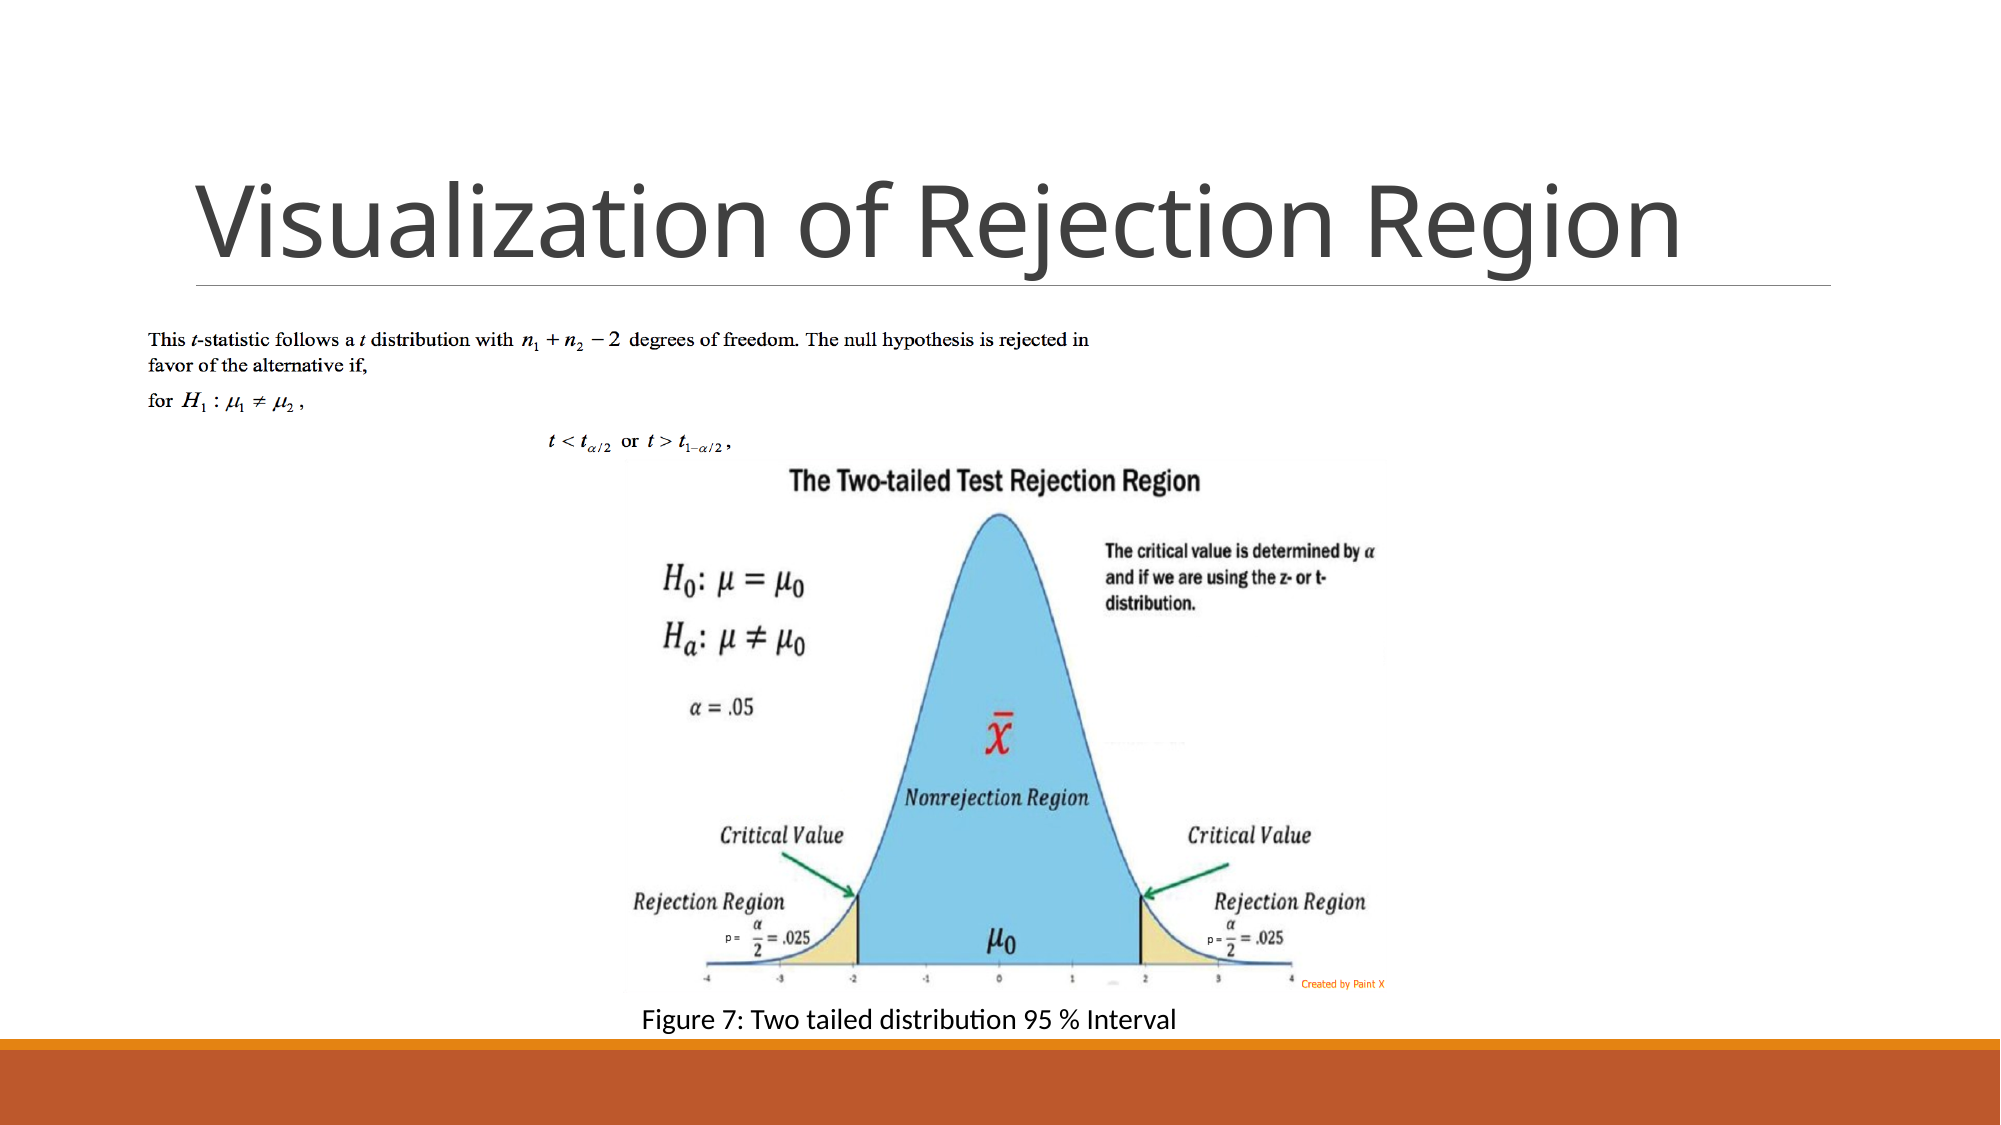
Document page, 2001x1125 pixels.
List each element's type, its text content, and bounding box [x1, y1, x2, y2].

title Visualization of Rejection Region [180, 47, 1830, 285]
picture [142, 318, 1388, 994]
text_box Figure 7: Two tailed distribution 95 % Interval [627, 1000, 1193, 1043]
